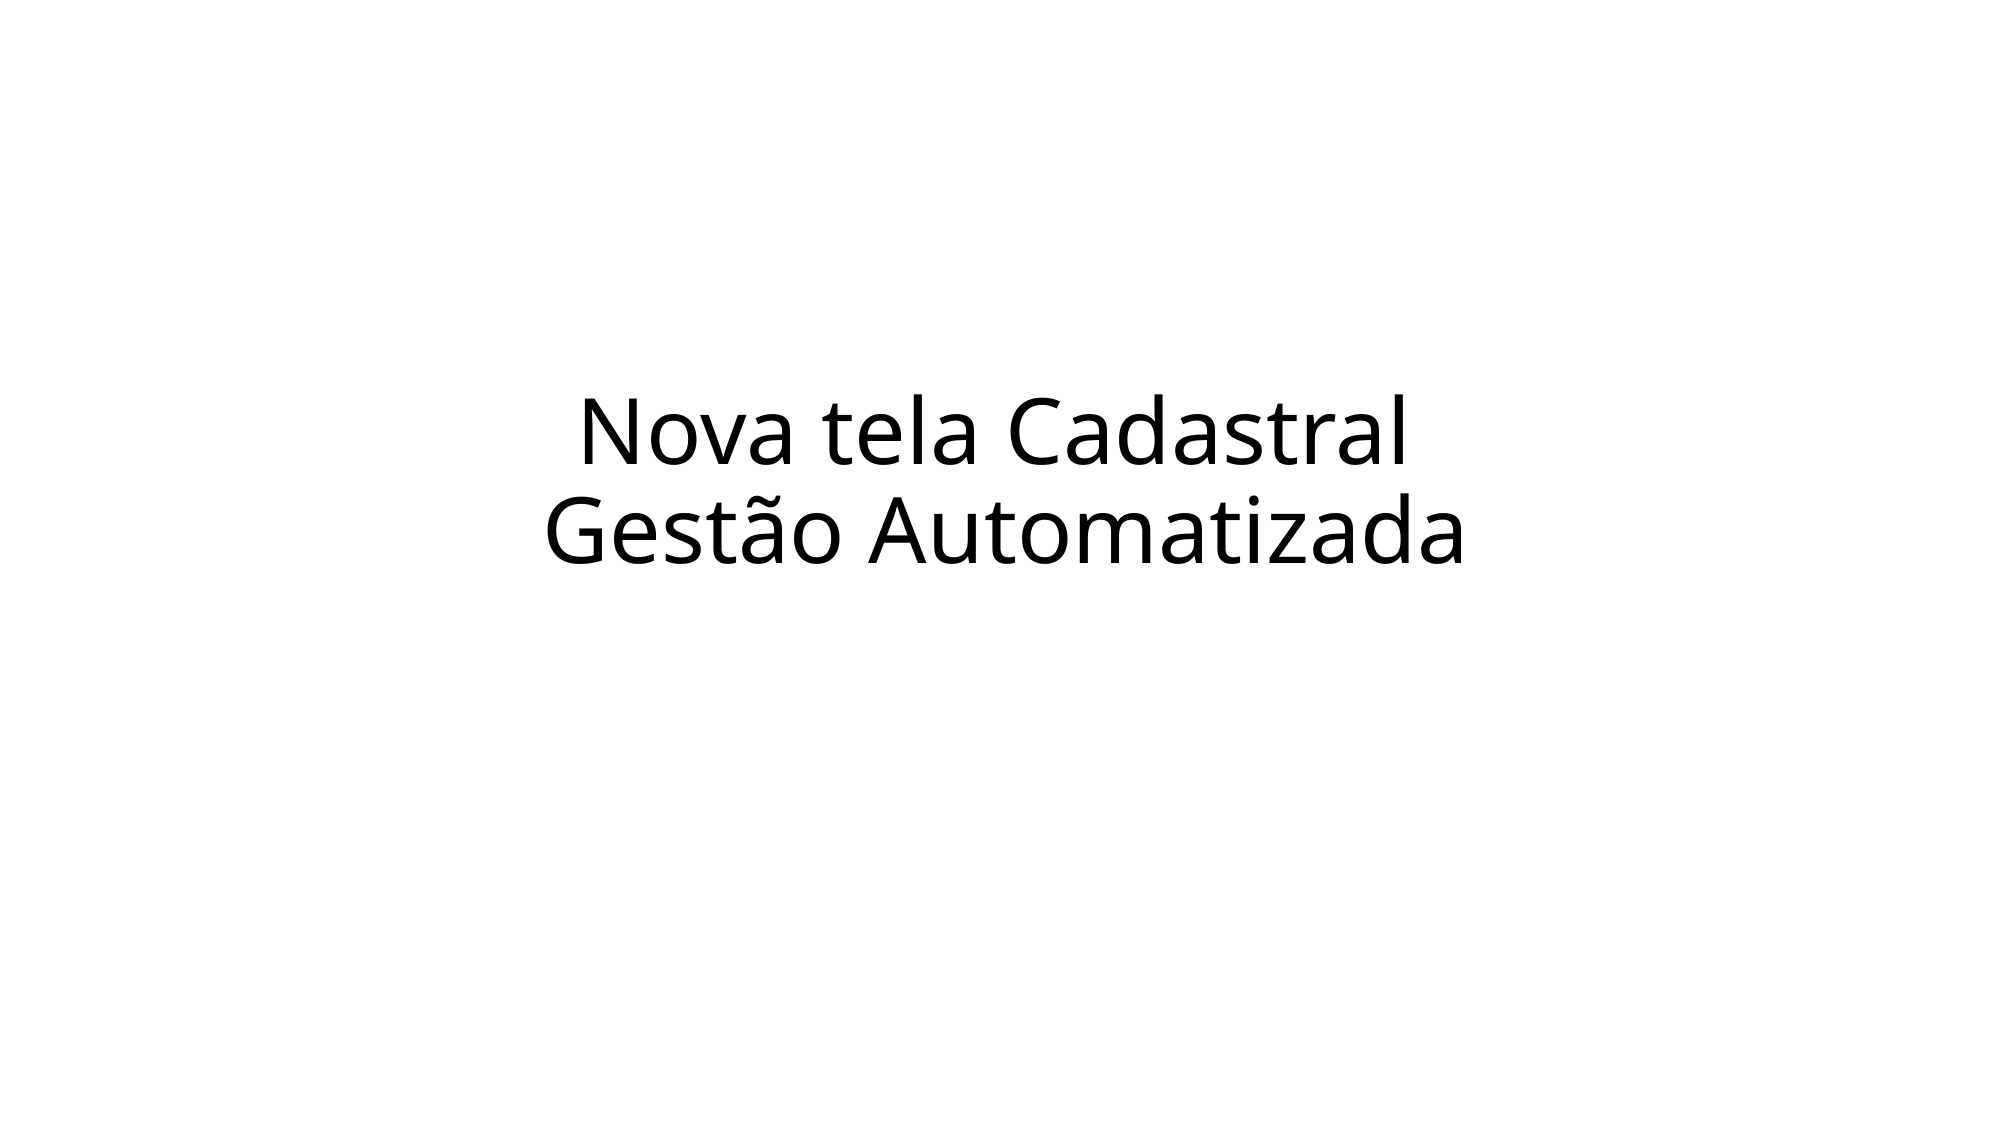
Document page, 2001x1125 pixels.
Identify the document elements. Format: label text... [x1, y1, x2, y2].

title Nova tela Cadastral Gestão Automatizada [143, 284, 1869, 685]
